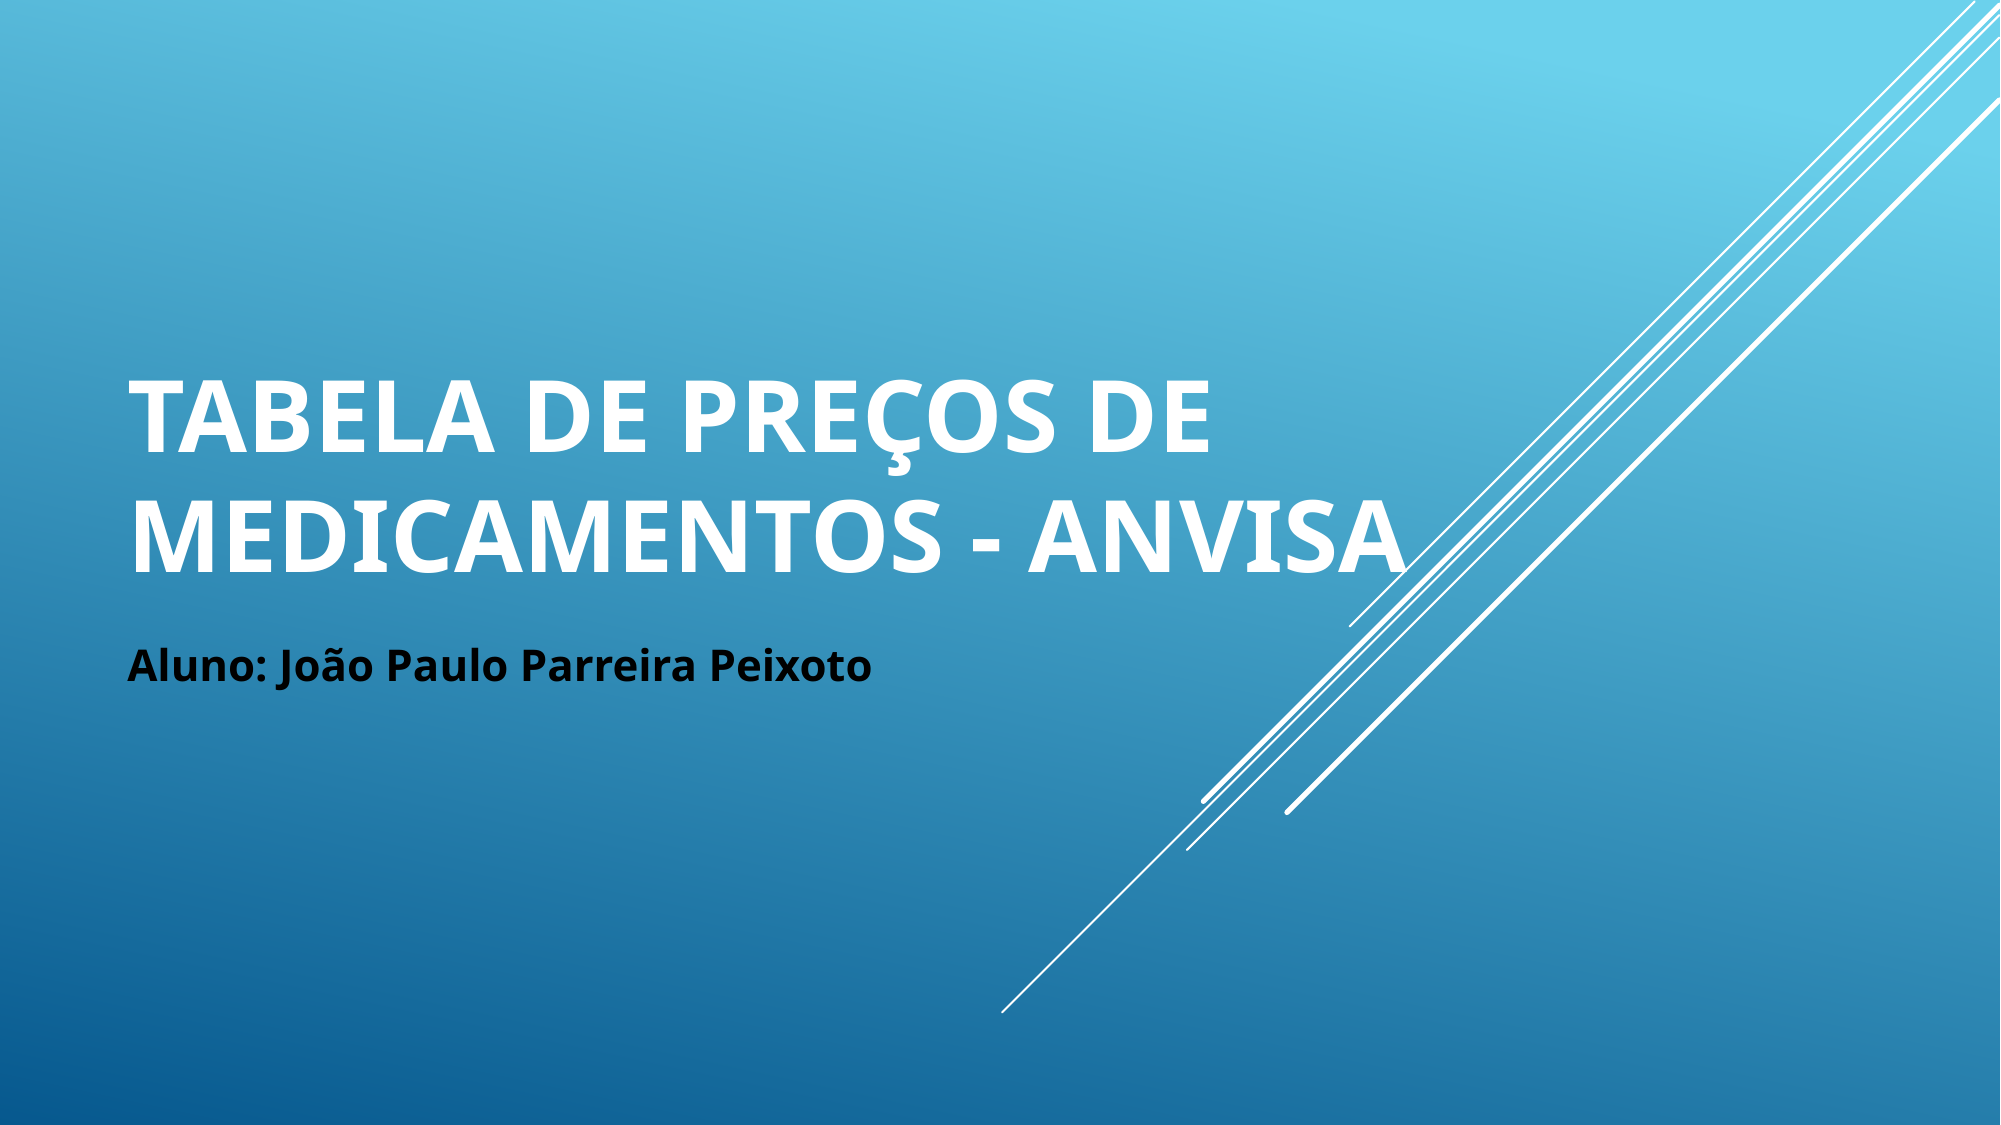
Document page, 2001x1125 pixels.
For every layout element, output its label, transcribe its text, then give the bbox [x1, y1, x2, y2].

title Tabela de preços de medicamentos - Anvisa [112, 112, 1425, 600]
subtitle Aluno: João Paulo Parreira Peixoto [112, 630, 1163, 950]
